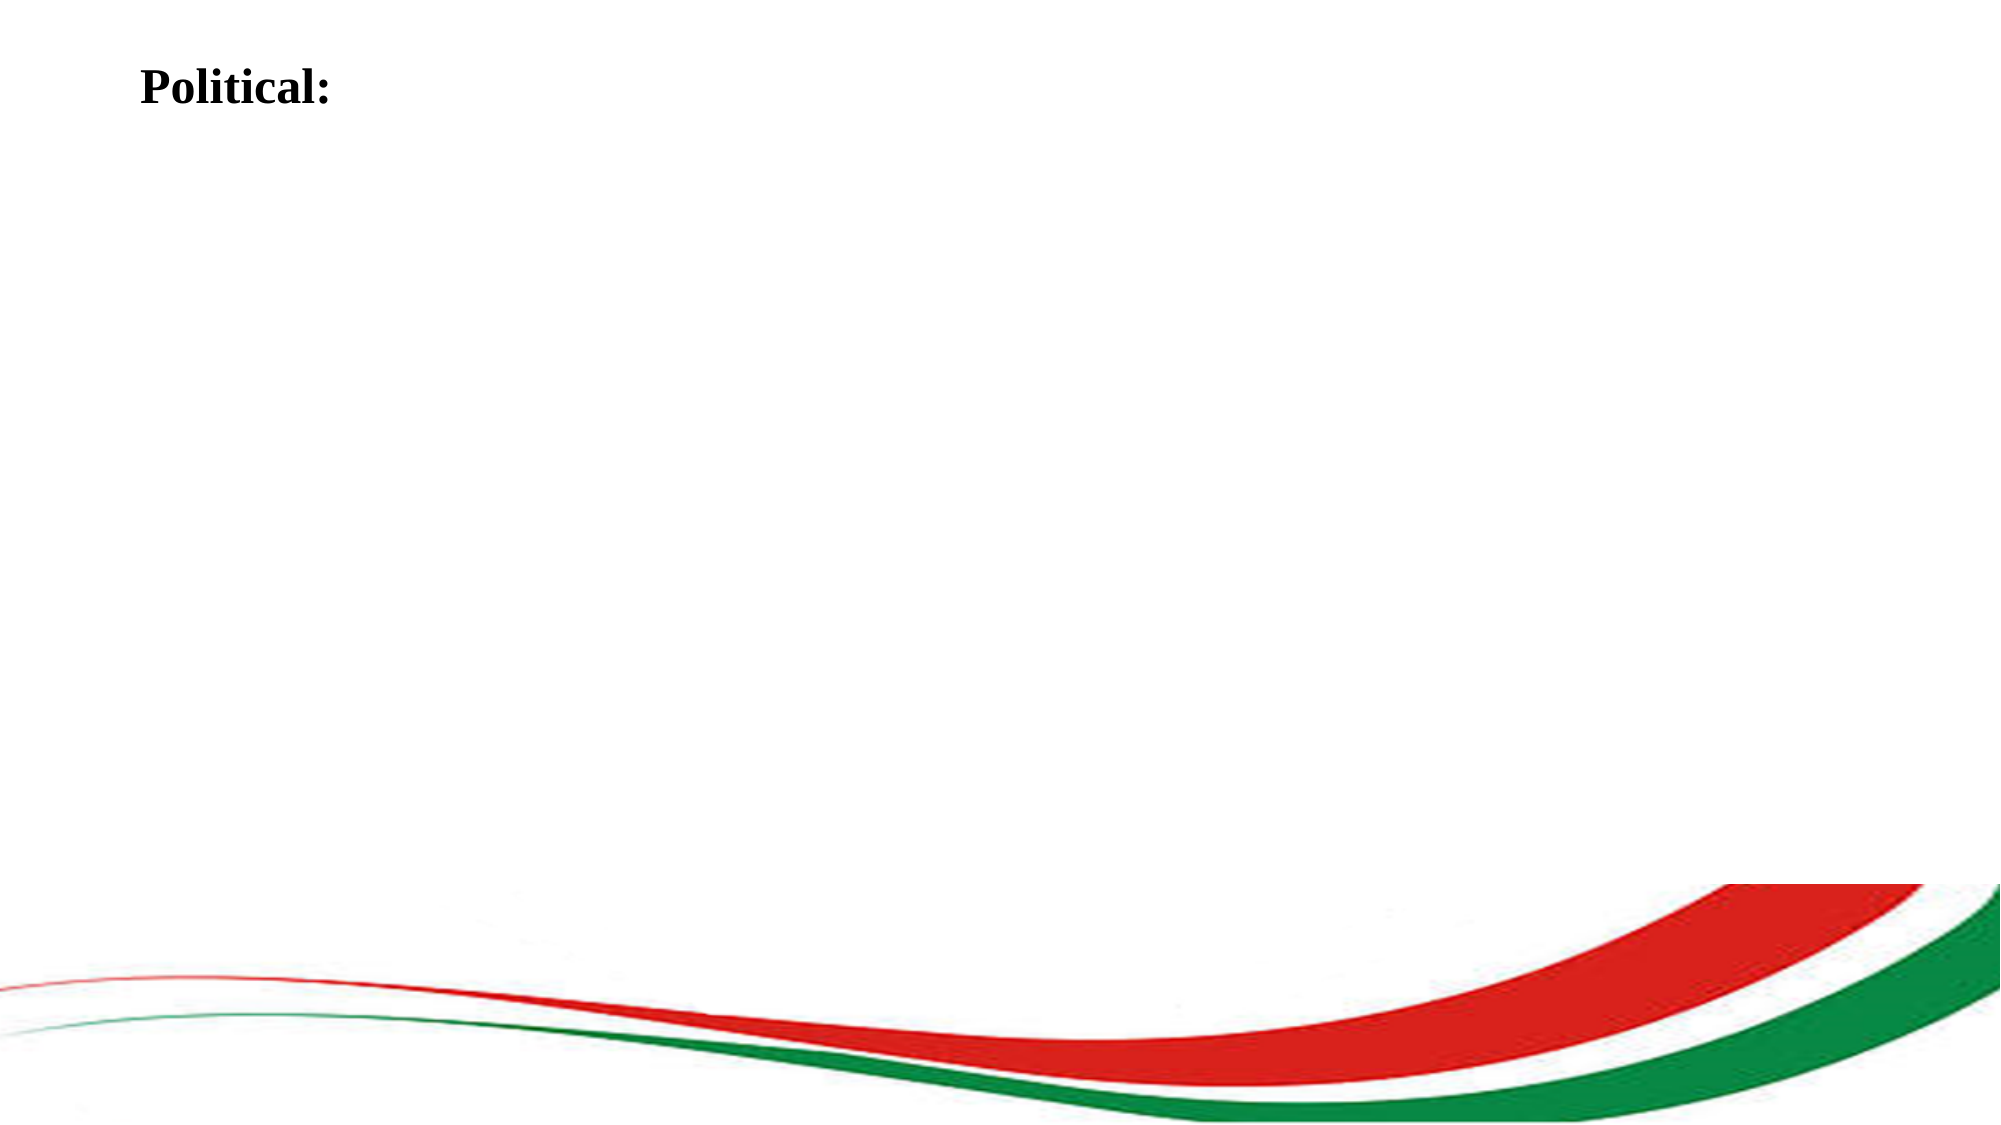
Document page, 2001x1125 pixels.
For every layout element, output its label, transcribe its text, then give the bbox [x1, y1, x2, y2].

text_box Political: [125, 46, 845, 122]
picture [0, 884, 2000, 1125]
